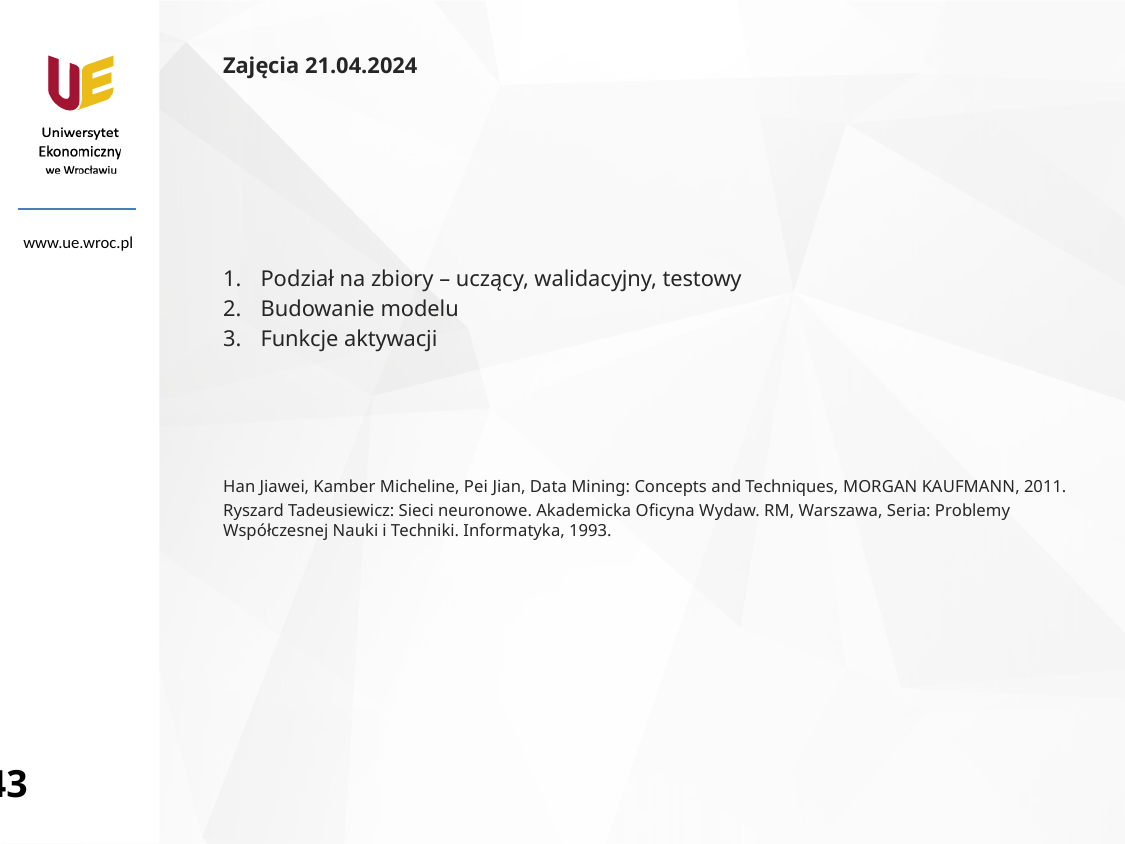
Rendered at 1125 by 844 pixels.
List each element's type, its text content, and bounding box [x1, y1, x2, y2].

list Zajęcia 21.04.2024 Podział na zbiory – uczący, walidacyjny, testowy Budowanie modelu Funkcje aktywacji Han Jiawei, Kamber Micheline, Pei Jian, Data Mining: Concepts and Techniques, MORGAN KAUFMANN, 2011. Ryszard Tadeusiewicz: Sieci neuronowe. Akademicka Oficyna Wydaw. RM, Warszawa, Seria: Problemy Współczesnej Nauki i Techniki. Informatyka, 1993. [208, 43, 1125, 800]
picture [39, 55, 121, 174]
